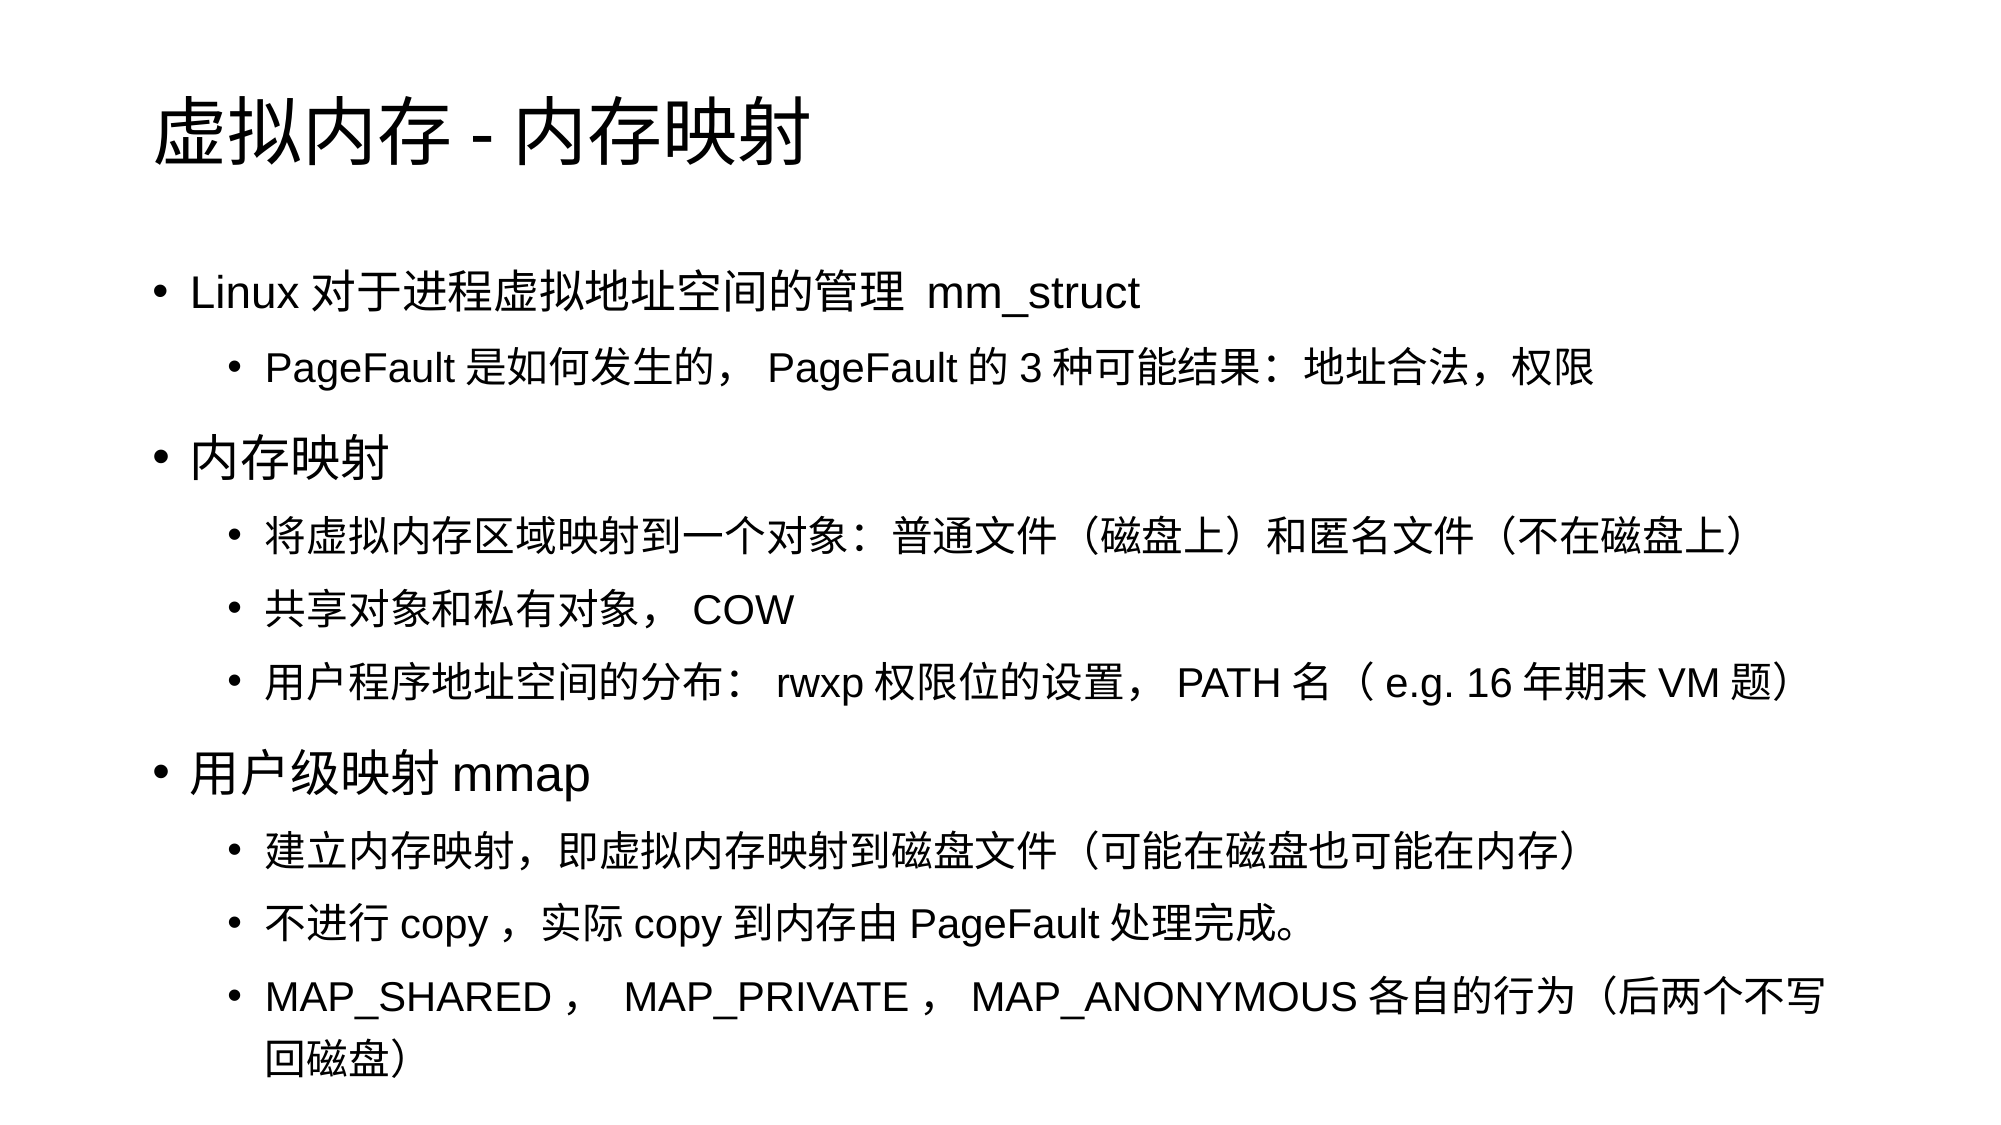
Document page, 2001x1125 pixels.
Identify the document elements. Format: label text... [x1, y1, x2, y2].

title 虚拟内存-内存映射 [137, 59, 1863, 211]
list Linux对于进程虚拟地址空间的管理 mm_struct PageFault是如何发生的，PageFault的3种可能结果：地址合法，权限 内存映射 将虚拟内存区域映射到一个对象：普通文件（磁盘上）和匿名文件（不在磁盘上） 共享对象和私有对象，COW 用户程序地址空间的分布：rwxp权限位的设置，PATH名（e.g. 16年期末VM题） 用户级映射mmap 建立内存映射，即虚拟内存映射到磁盘文件（可能在磁盘也可能在内存） 不进行copy，实际copy到内存由PageFault处理完成。 MAP_SHARED， MAP_PRIVATE，MAP_ANONYMOUS各自的行为（后两个不写回磁盘） [137, 241, 1863, 1125]
